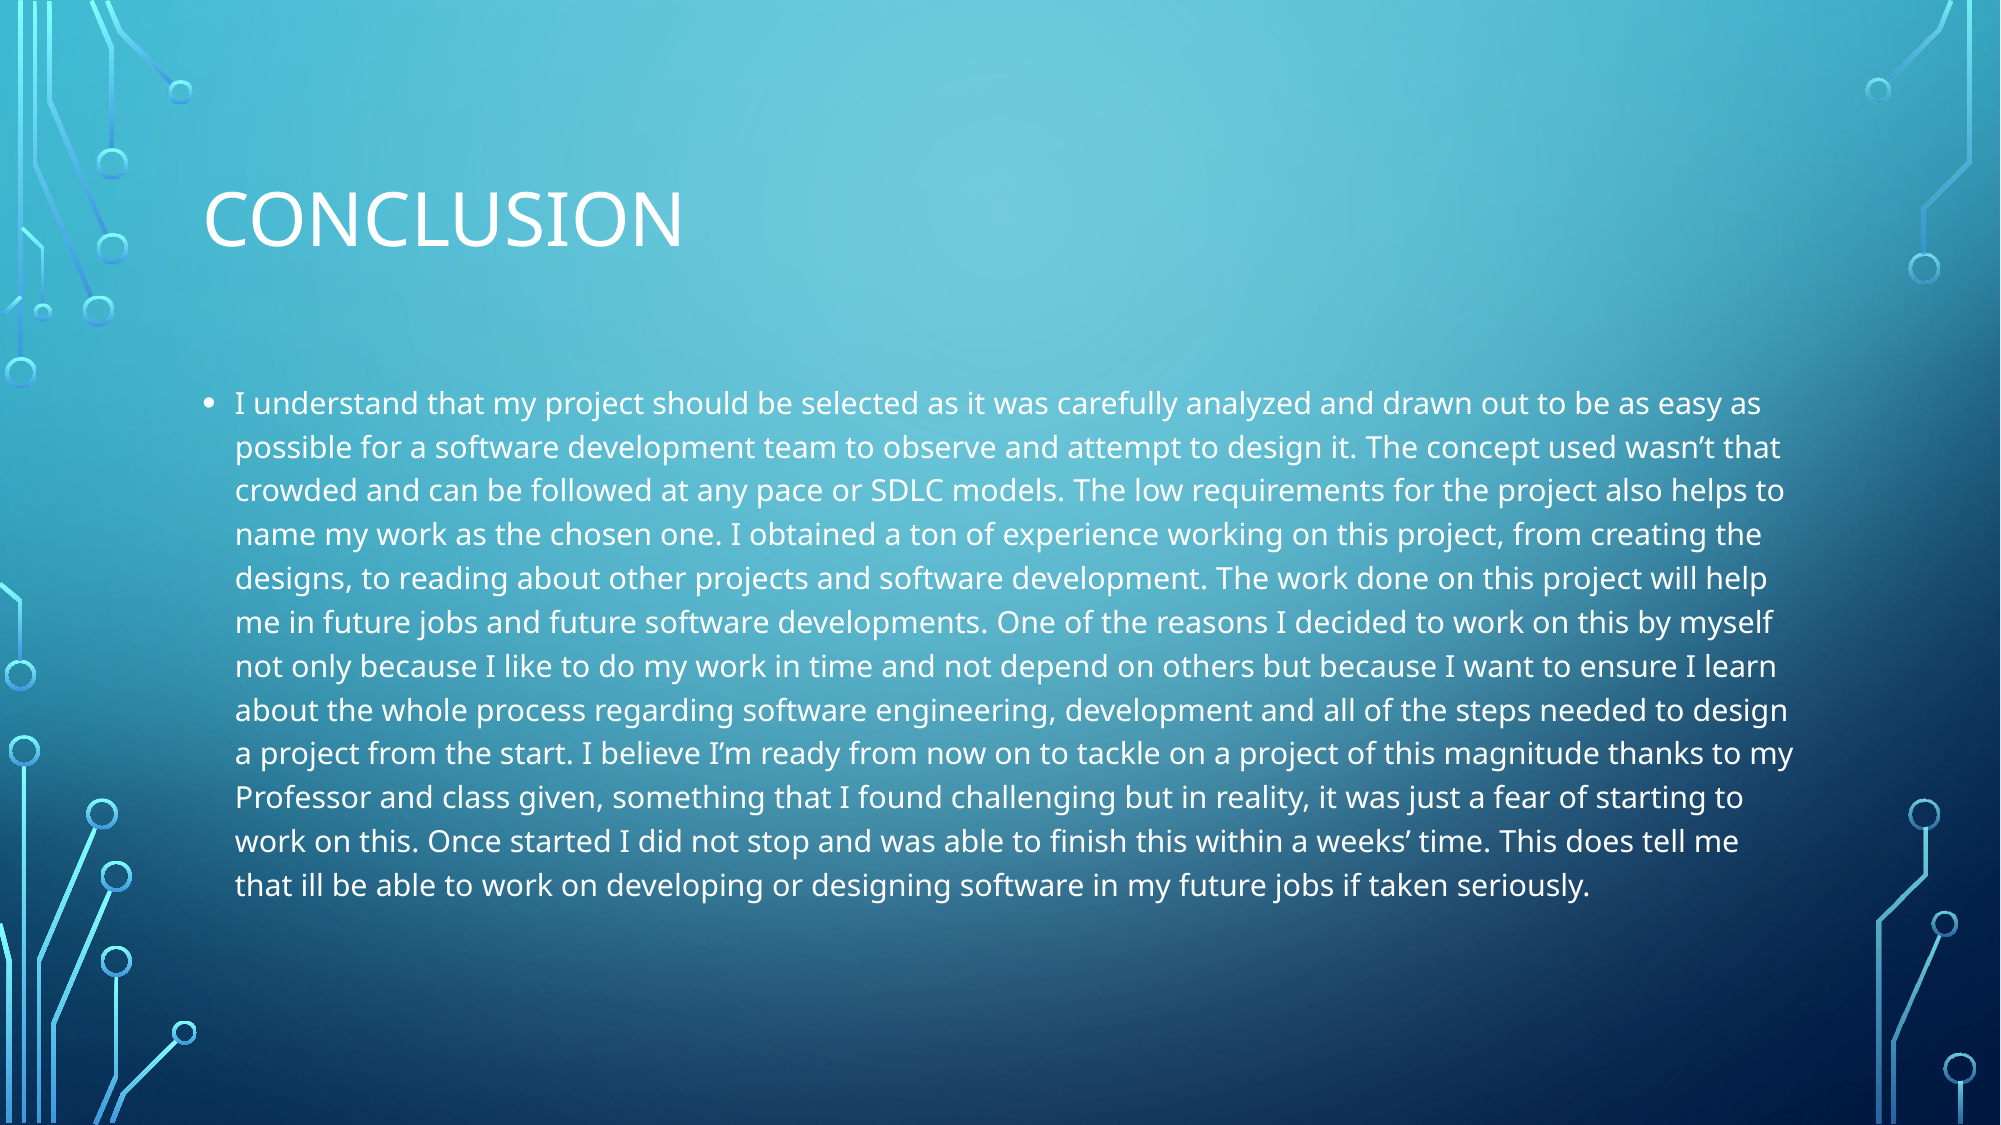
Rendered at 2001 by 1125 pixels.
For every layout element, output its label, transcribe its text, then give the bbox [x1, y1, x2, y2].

list I understand that my project should be selected as it was carefully analyzed and drawn out to be as easy as possible for a software development team to observe and attempt to design it. The concept used wasn’t that crowded and can be followed at any pace or SDLC models. The low requirements for the project also helps to name my work as the chosen one. I obtained a ton of experience working on this project, from creating the designs, to reading about other projects and software development. The work done on this project will help me in future jobs and future software developments. One of the reasons I decided to work on this by myself not only because I like to do my work in time and not depend on others but because I want to ensure I learn about the whole process regarding software engineering, development and all of the steps needed to design a project from the start. I believe I’m ready from now on to tackle on a project of this magnitude thanks to my Professor and class given, something that I found challenging but in reality, it was just a fear of starting to work on this. Once started I did not stop and was able to finish this within a weeks’ time. This does tell me that ill be able to work on developing or designing software in my future jobs if taken seriously. [187, 369, 1813, 950]
title Conclusion [187, 101, 1813, 344]
